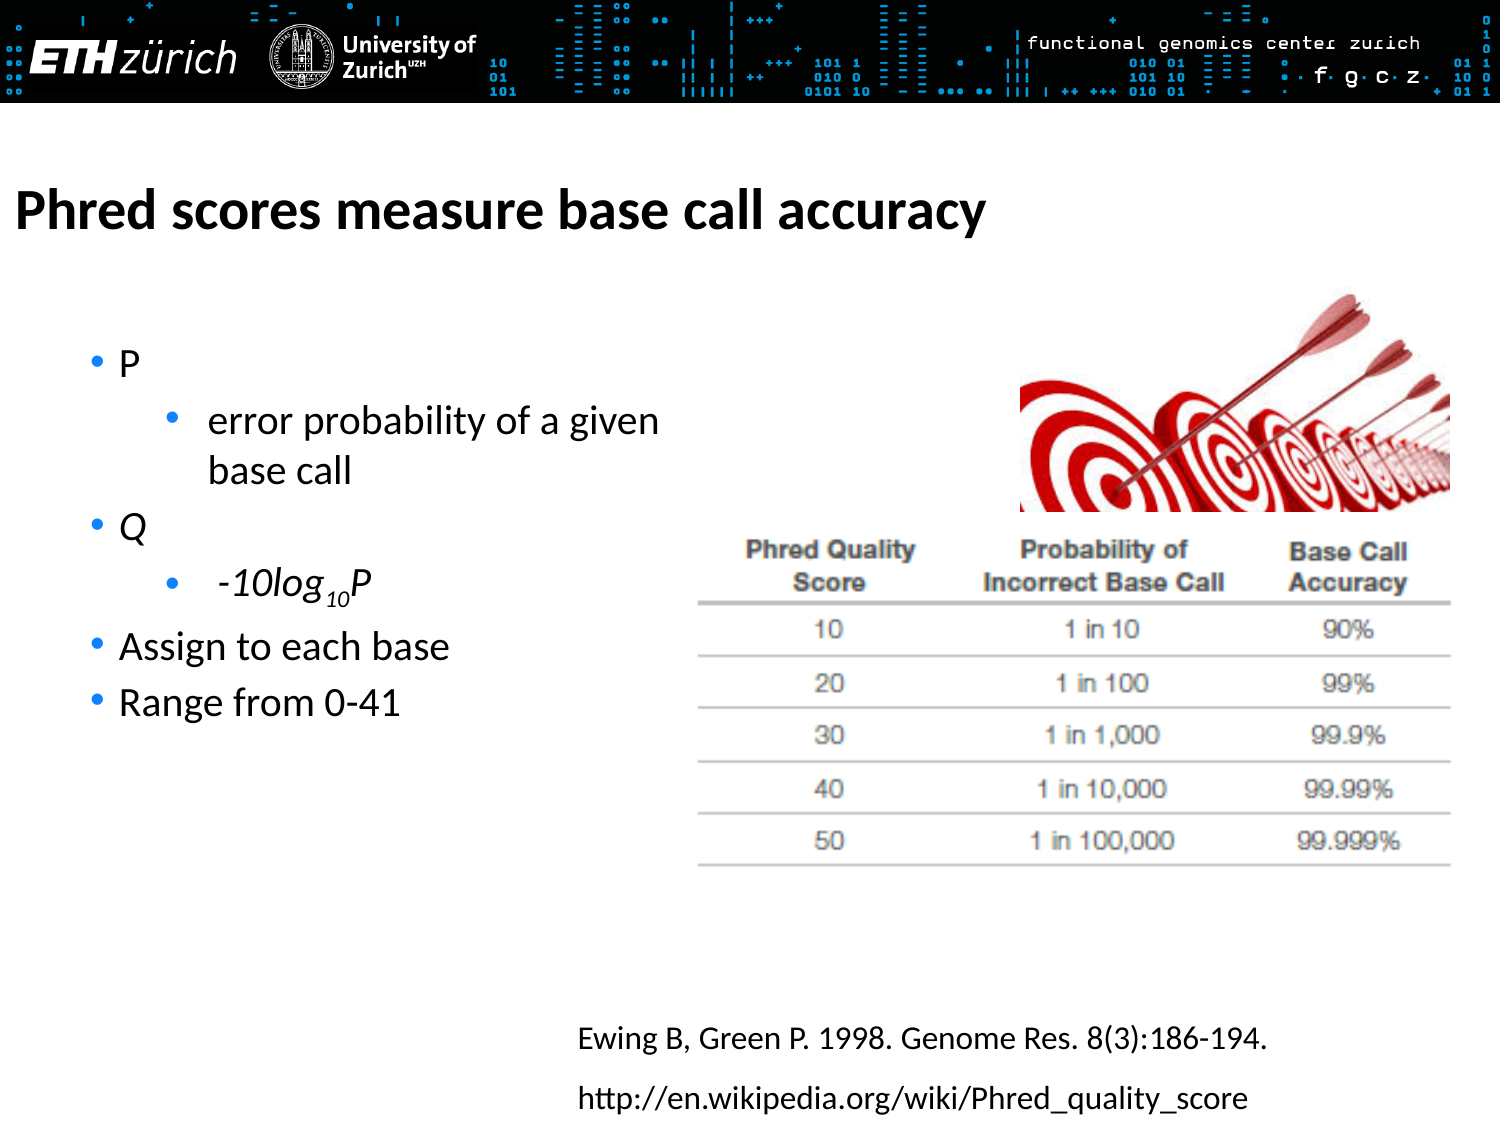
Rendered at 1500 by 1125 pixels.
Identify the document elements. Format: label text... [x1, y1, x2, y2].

picture [0, 0, 1500, 103]
title Phred scores measure base call accuracy [0, 112, 1188, 370]
slide_number Ewing B, Green P. 1998. Genome Res. 8(3):186-194. http://en.wikipedia.org/wiki/Phred_quality_score [562, 999, 1500, 1113]
picture [674, 287, 1482, 895]
list P error probability of a given base call Q -10log10P Assign to each base Range from 0-41 [75, 262, 750, 1075]
